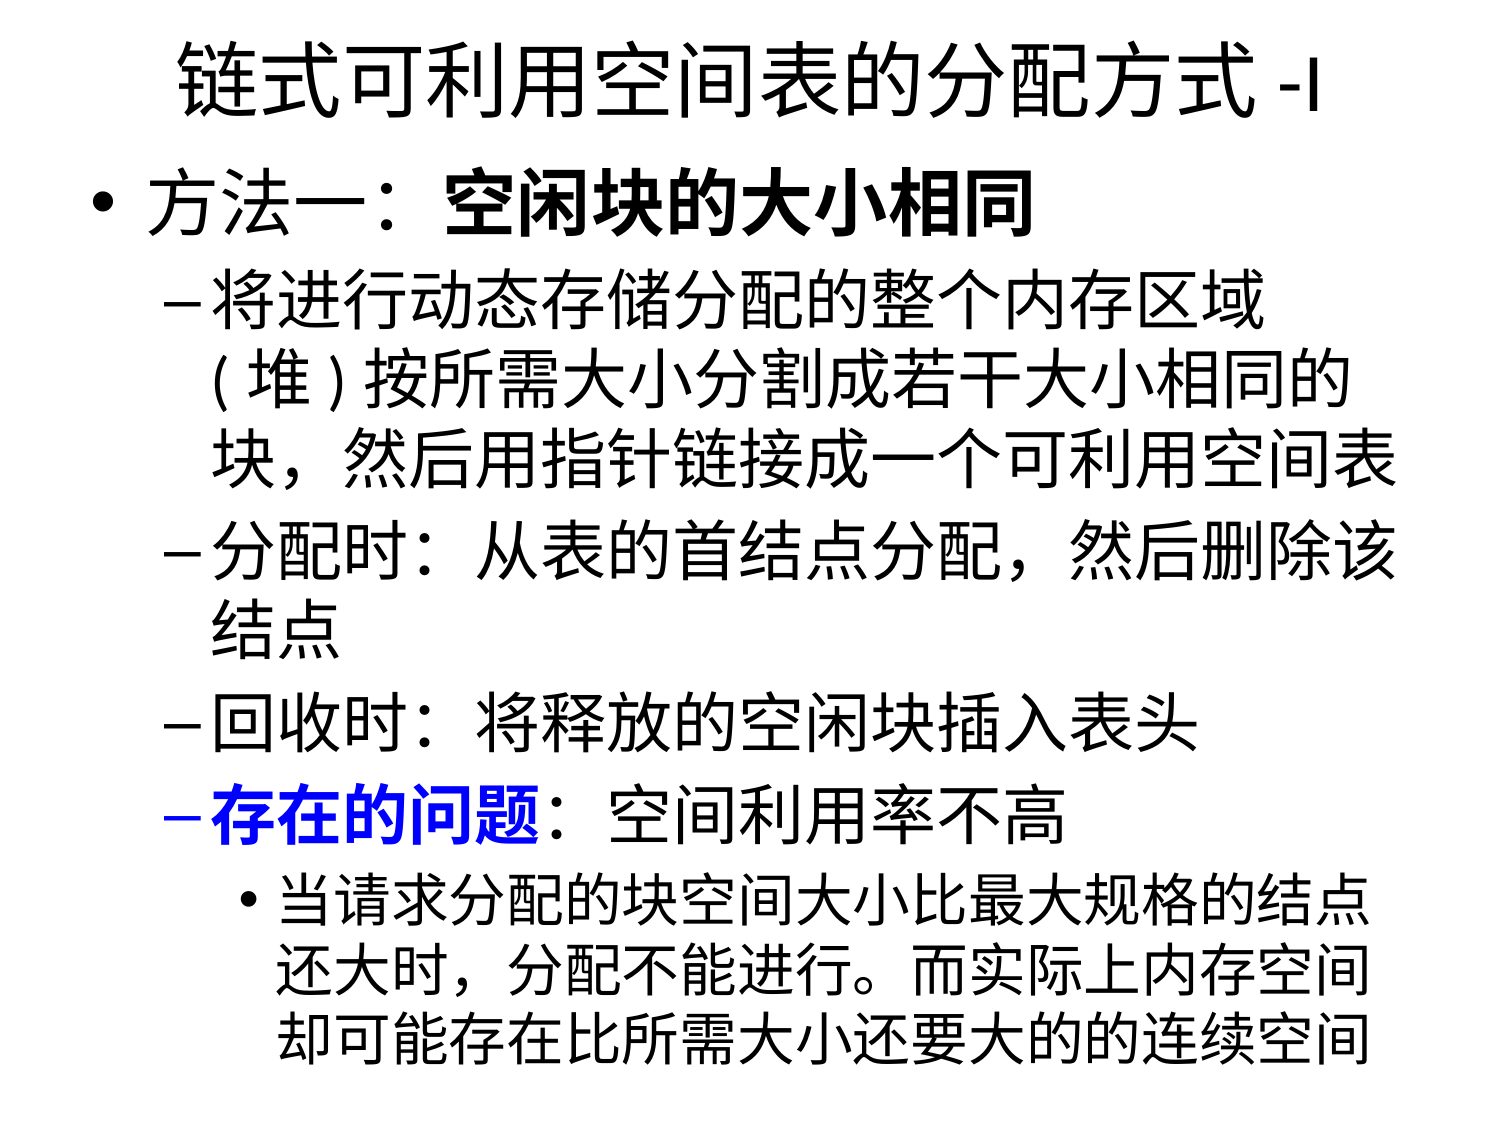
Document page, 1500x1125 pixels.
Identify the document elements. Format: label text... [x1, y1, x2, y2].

title 链式可利用空间表的分配方式-I [75, 7, 1425, 149]
list 方法一：空闲块的大小相同 将进行动态存储分配的整个内存区域(堆)按所需大小分割成若干大小相同的块，然后用指针链接成一个可利用空间表 分配时：从表的首结点分配，然后删除该结点 回收时：将释放的空闲块插入表头 存在的问题：空间利用率不高 当请求分配的块空间大小比最大规格的结点还大时，分配不能进行。而实际上内存空间却可能存在比所需大小还要大的的连续空间 [75, 149, 1425, 1106]
